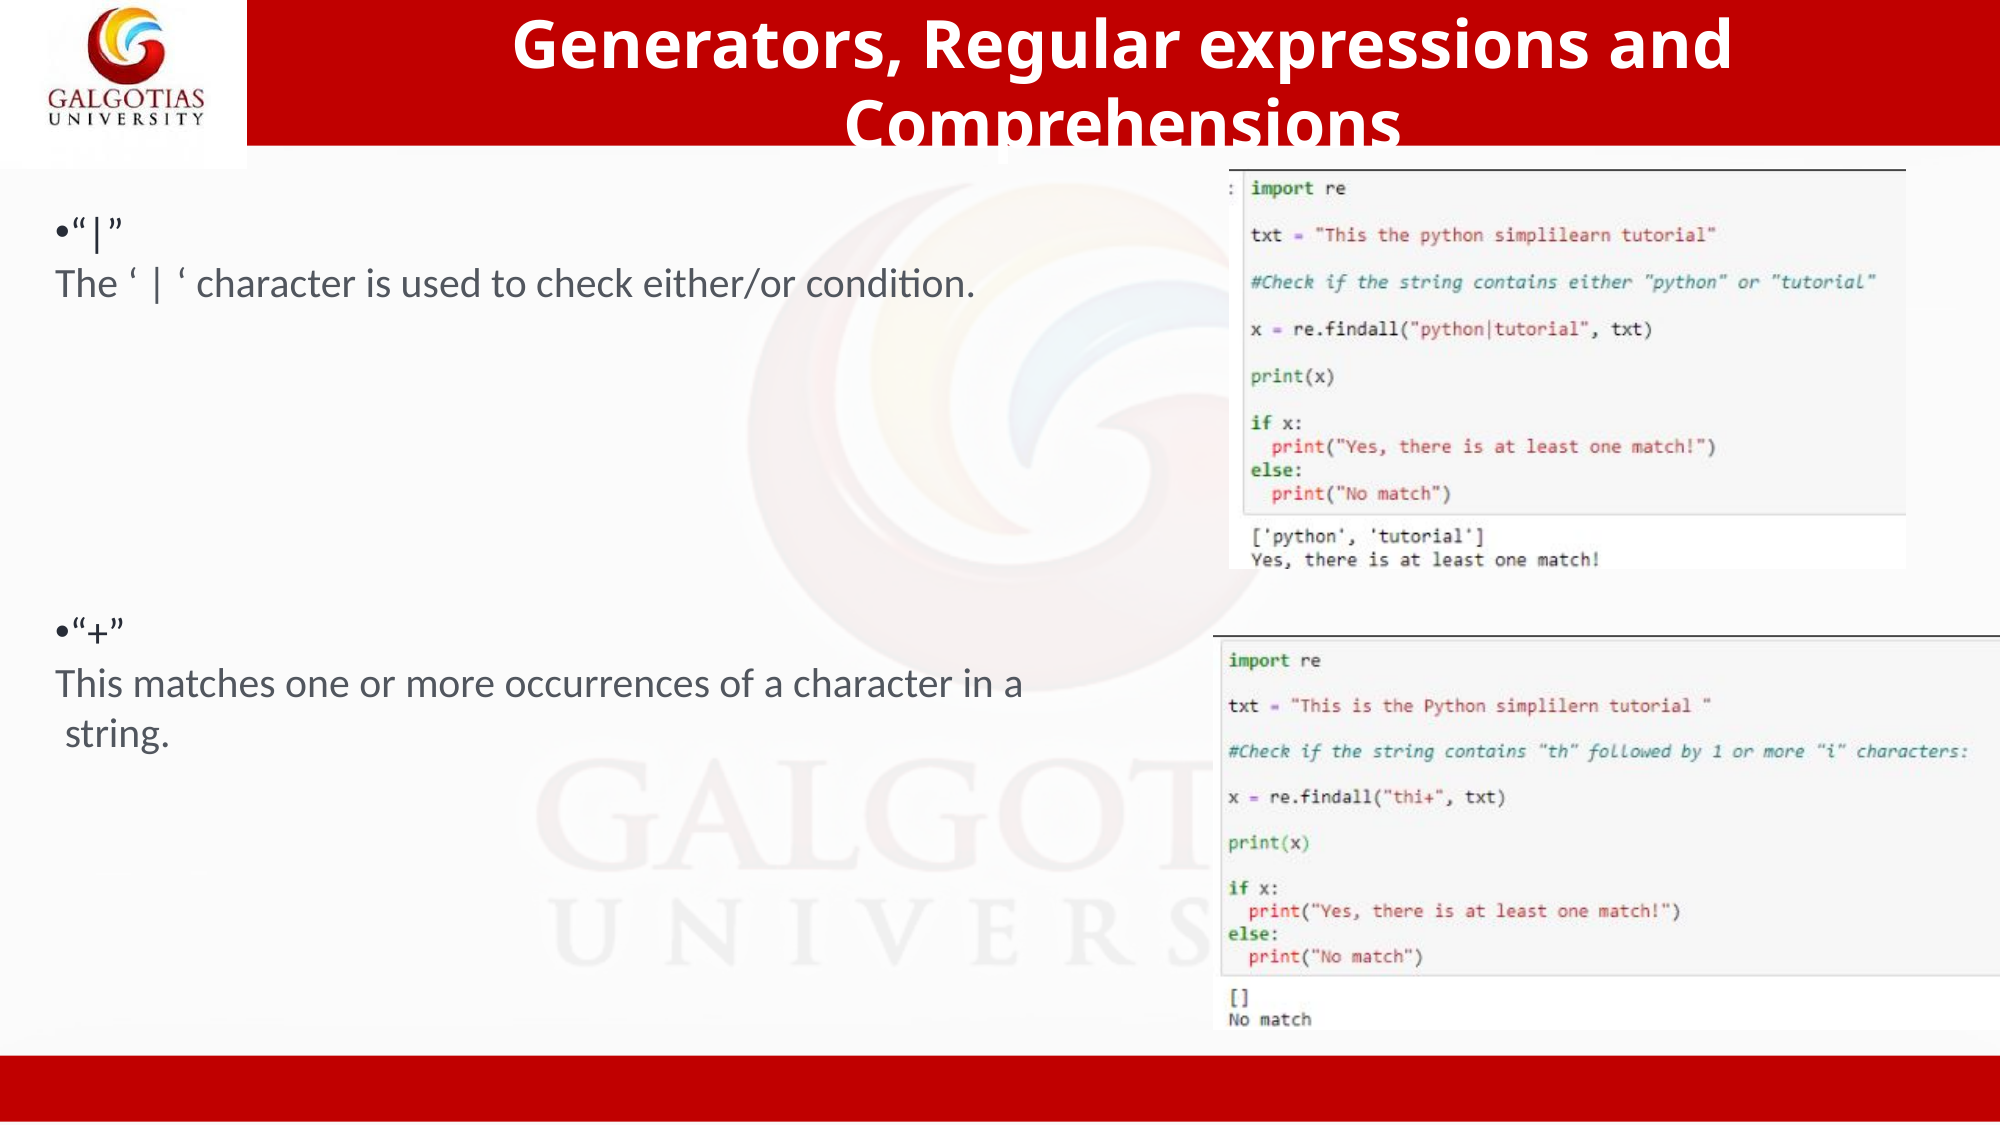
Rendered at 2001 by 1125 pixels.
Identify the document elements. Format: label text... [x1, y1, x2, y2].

text_box Generators, Regular expressions and Comprehensions [247, 0, 2000, 146]
picture [0, 0, 247, 169]
picture [1229, 168, 1906, 569]
text_box “|” The ‘ | ‘ character is used to check either/or condition. “+” This matches one or more occurrences of a character in a string. [40, 198, 1961, 814]
picture [1213, 634, 2000, 1031]
text_box [0, 1055, 2000, 1122]
